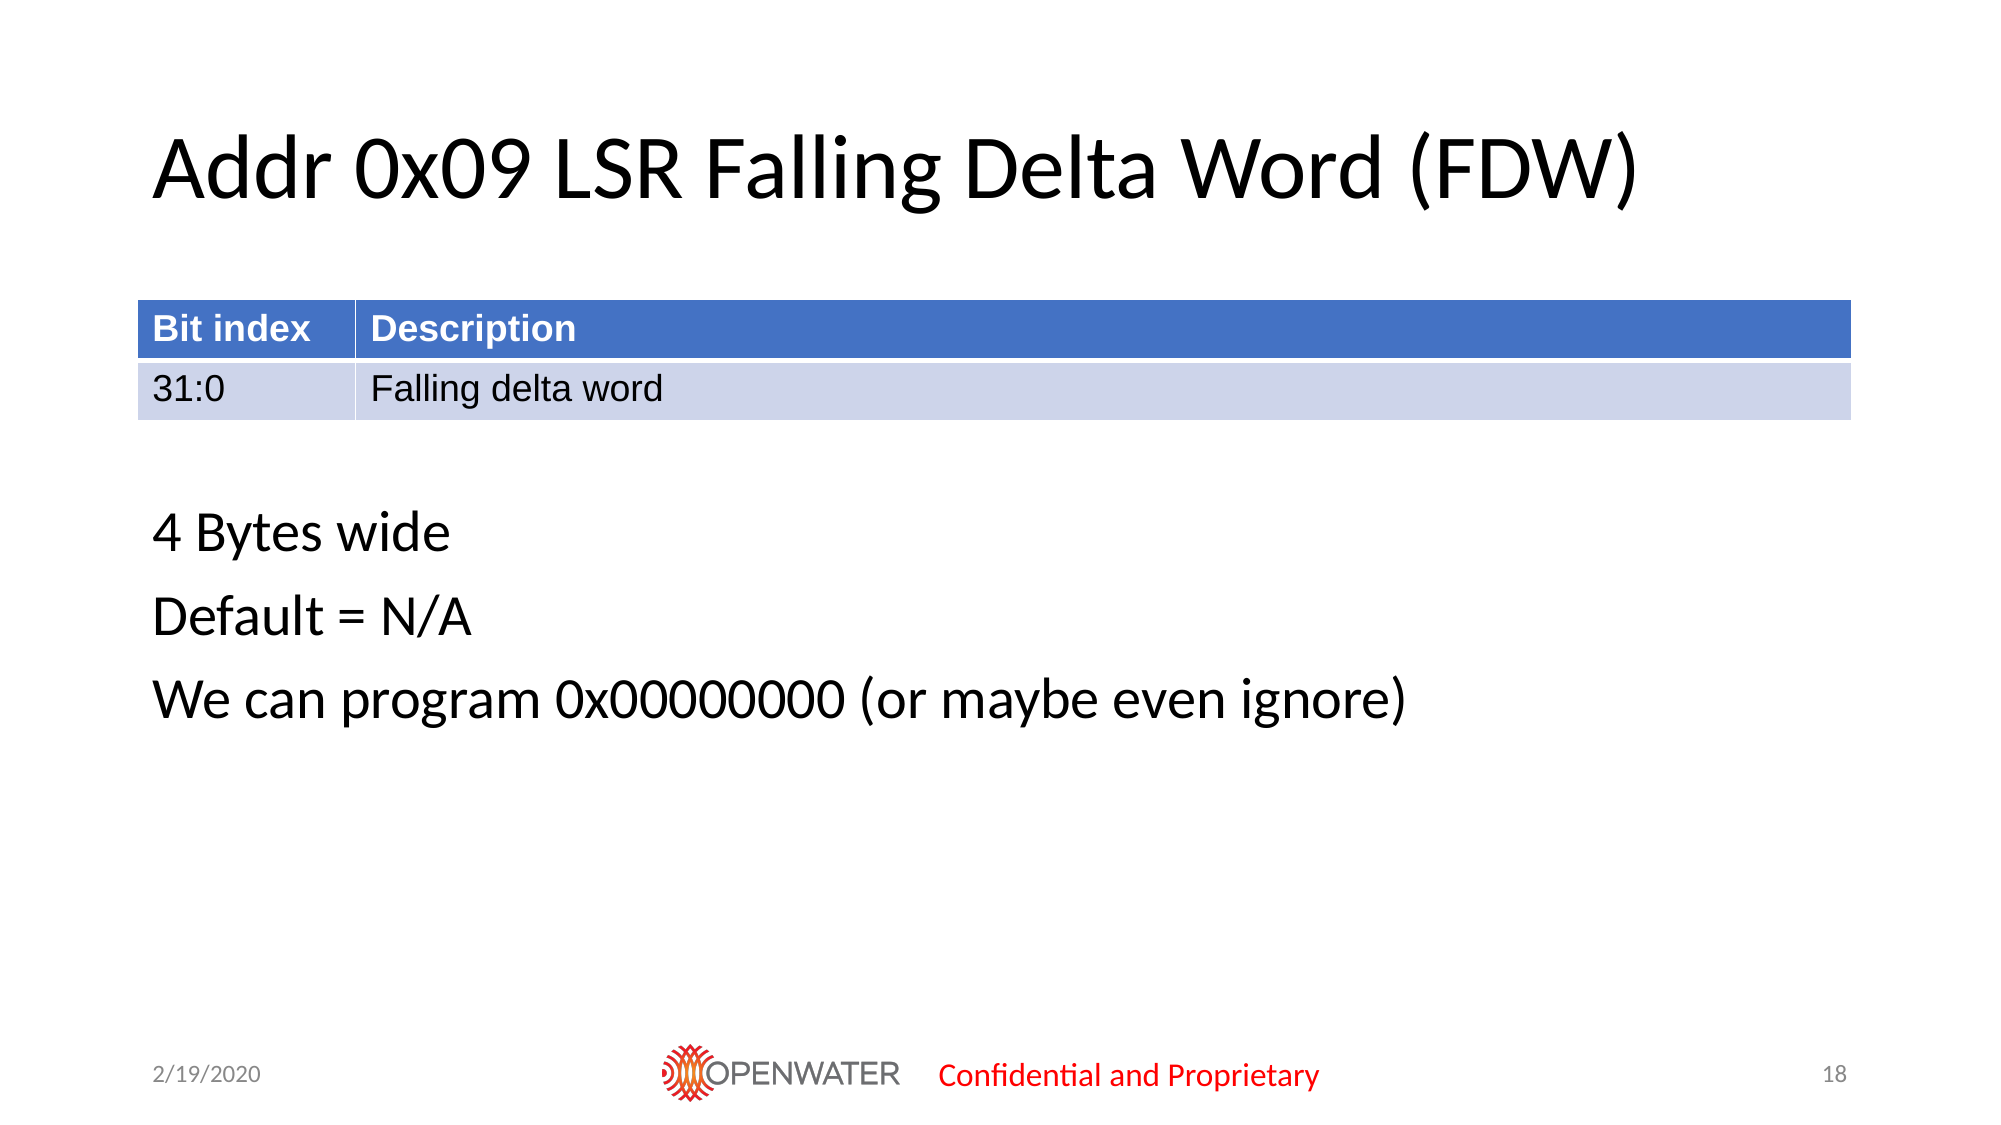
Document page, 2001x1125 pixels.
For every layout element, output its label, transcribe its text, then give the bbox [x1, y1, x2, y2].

slide_number ‹#› [1412, 1042, 1863, 1103]
picture [662, 1044, 900, 1102]
title Addr 0x09 LSR Falling Delta Word (FDW) [137, 59, 1863, 278]
table_header Bit index [138, 300, 355, 358]
table_header Description [356, 300, 1851, 358]
footer Confidential and Proprietary [921, 1042, 1338, 1103]
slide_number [137, 1042, 588, 1103]
list 4 Bytes wide Default = N/A We can program 0x00000000 (or maybe even ignore) [137, 493, 1863, 1014]
table_cell Falling delta word [356, 363, 1851, 420]
table_cell 31:0 [138, 363, 355, 420]
